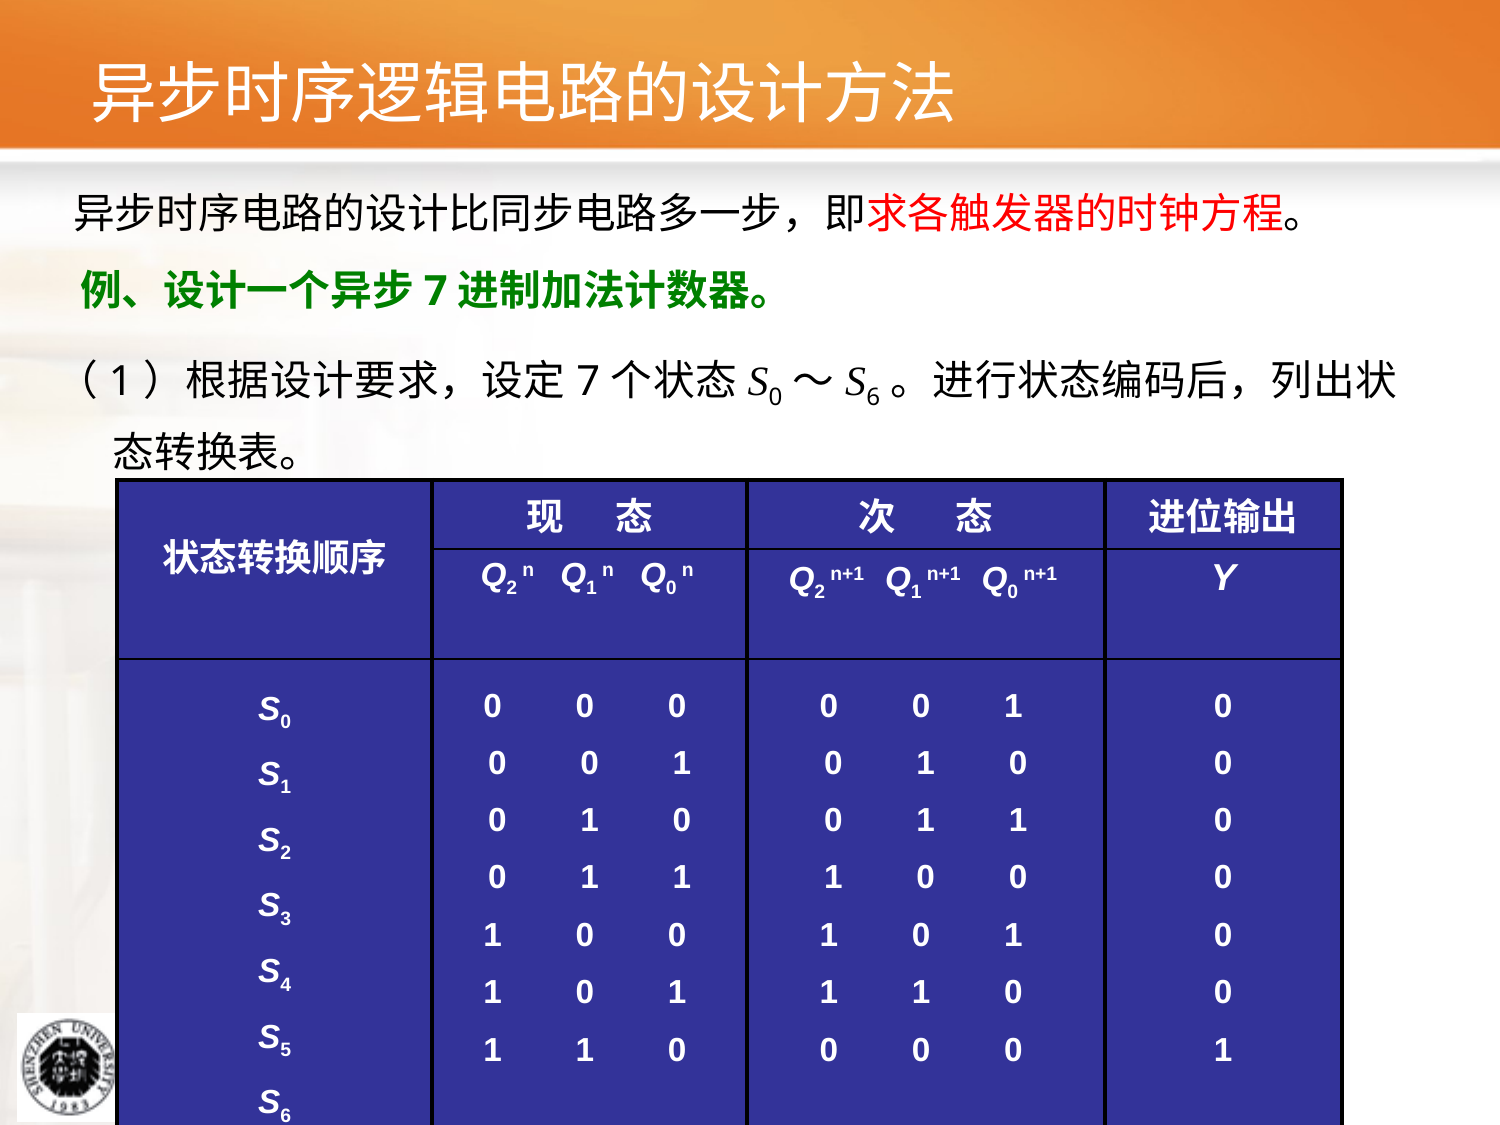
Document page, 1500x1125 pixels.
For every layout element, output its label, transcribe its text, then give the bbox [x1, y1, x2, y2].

text_box 异步时序逻辑电路的设计方法 [74, 45, 1425, 138]
table_cell 0 0 0 0 0 1 0 1 0 0 1 1 1 0 0 1 0 1 1 1 0 [434, 660, 745, 1125]
table_header 现 态 [434, 482, 745, 548]
table_cell S0 S1 S2 S3 S4 S5 S6 [119, 660, 430, 1125]
table_cell Q2 n+1 Q1 n+1 Q0 n+1 [749, 550, 1103, 658]
list 异步时序电路的设计比同步电路多一步，即求各触发器的时钟方程。 [29, 164, 1500, 256]
picture [0, 0, 1500, 1125]
table_header 进位输出 [1107, 482, 1340, 548]
text_box （1）根据设计要求，设定7个状态S0～S6。进行状态编码后，列出状态转换表。 [41, 328, 1413, 493]
table_cell Q2 n Q1 n Q0 n [434, 550, 745, 658]
table_header 次 态 [749, 482, 1103, 548]
text_box 例、设计一个异步7进制加法计数器。 [64, 240, 915, 316]
table_cell Y [1107, 550, 1340, 658]
table_cell 0 0 0 0 0 0 1 [1107, 660, 1340, 1125]
table_cell 0 0 1 0 1 0 0 1 1 1 0 0 1 0 1 1 1 0 0 0 0 [749, 660, 1103, 1125]
table_header 状态转换顺序 [119, 482, 430, 658]
